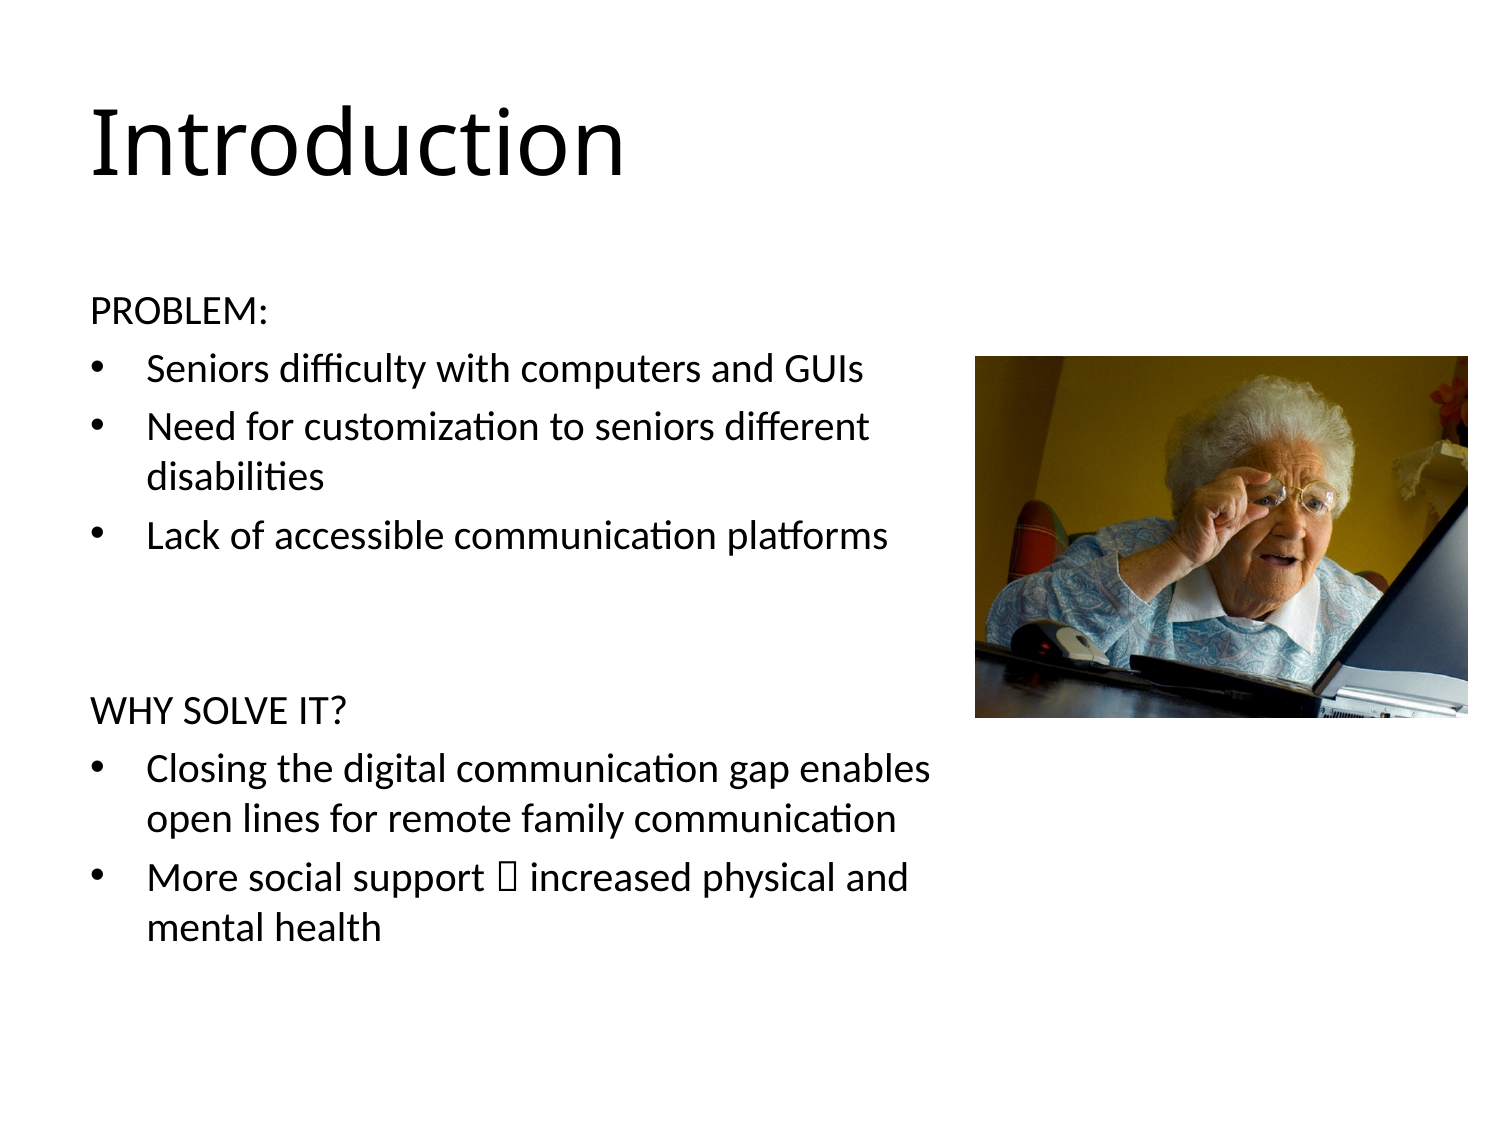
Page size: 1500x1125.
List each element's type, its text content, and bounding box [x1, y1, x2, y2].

list PROBLEM: Seniors difficulty with computers and GUIs Need for customization to seniors different disabilities Lack of accessible communication platforms WHY SOLVE IT? Closing the digital communication gap enables open lines for remote family communication More social support  increased physical and mental health [75, 275, 949, 1018]
title Introduction [75, 45, 1425, 233]
picture [974, 356, 1468, 719]
